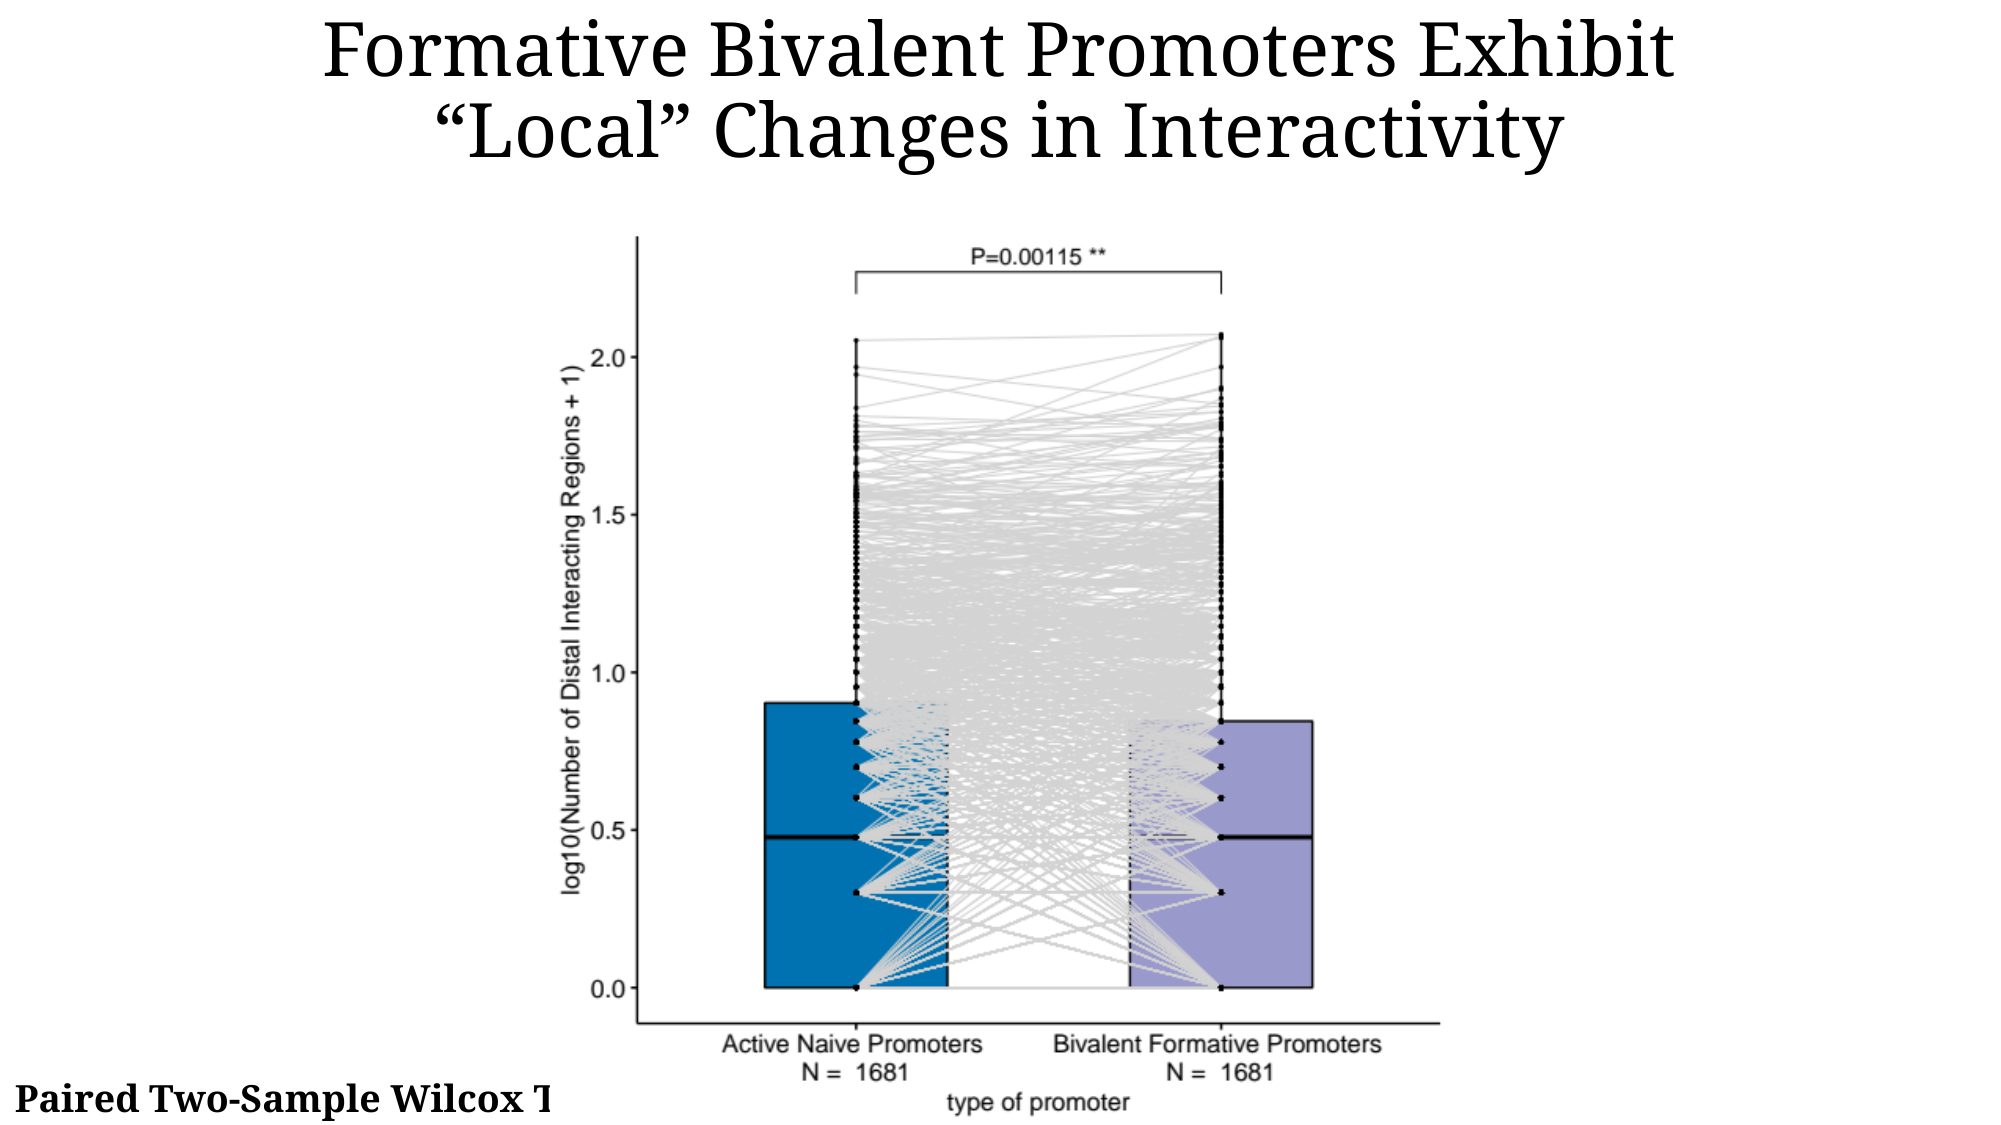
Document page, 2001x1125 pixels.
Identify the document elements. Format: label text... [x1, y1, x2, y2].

picture [549, 224, 1450, 1125]
title Formative Bivalent Promoters Exhibit “Local” Changes in Interactivity [137, 0, 1863, 186]
text_box Paired Two-Sample Wilcox Test [0, 1067, 549, 1125]
